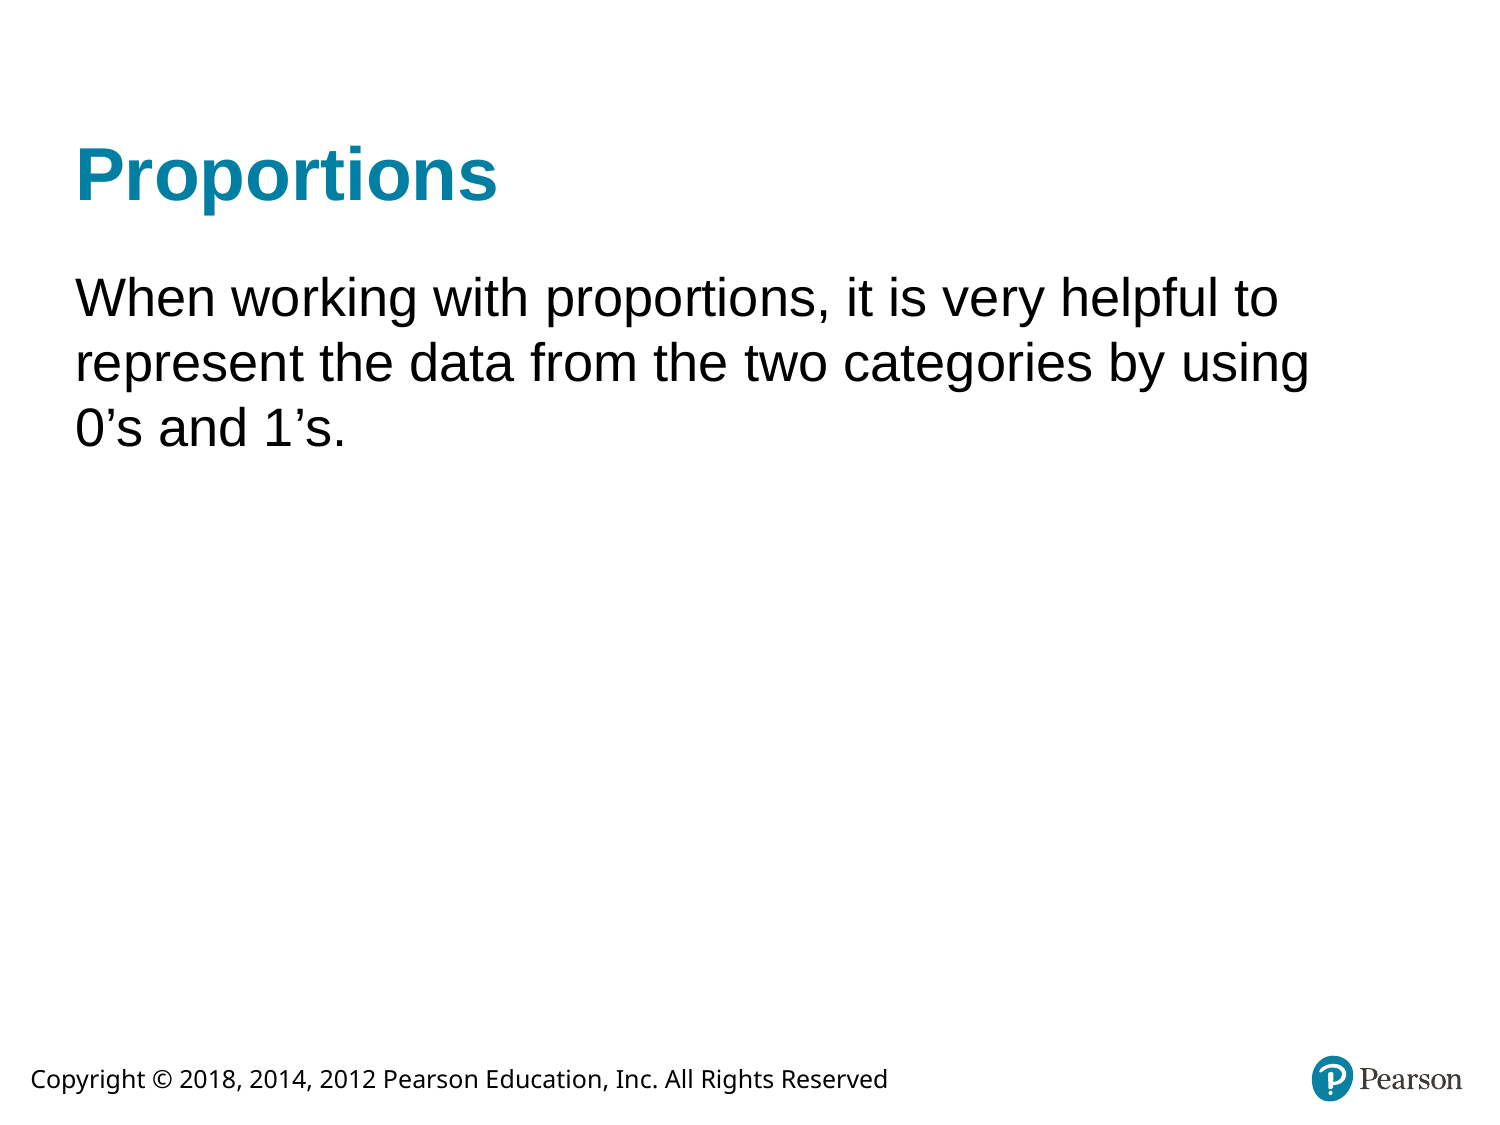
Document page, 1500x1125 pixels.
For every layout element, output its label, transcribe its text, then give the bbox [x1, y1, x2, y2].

title Proportions [75, 35, 1425, 216]
list When working with proportions, it is very helpful to represent the data from the two categories by using 0’s and 1’s. [75, 262, 1388, 475]
